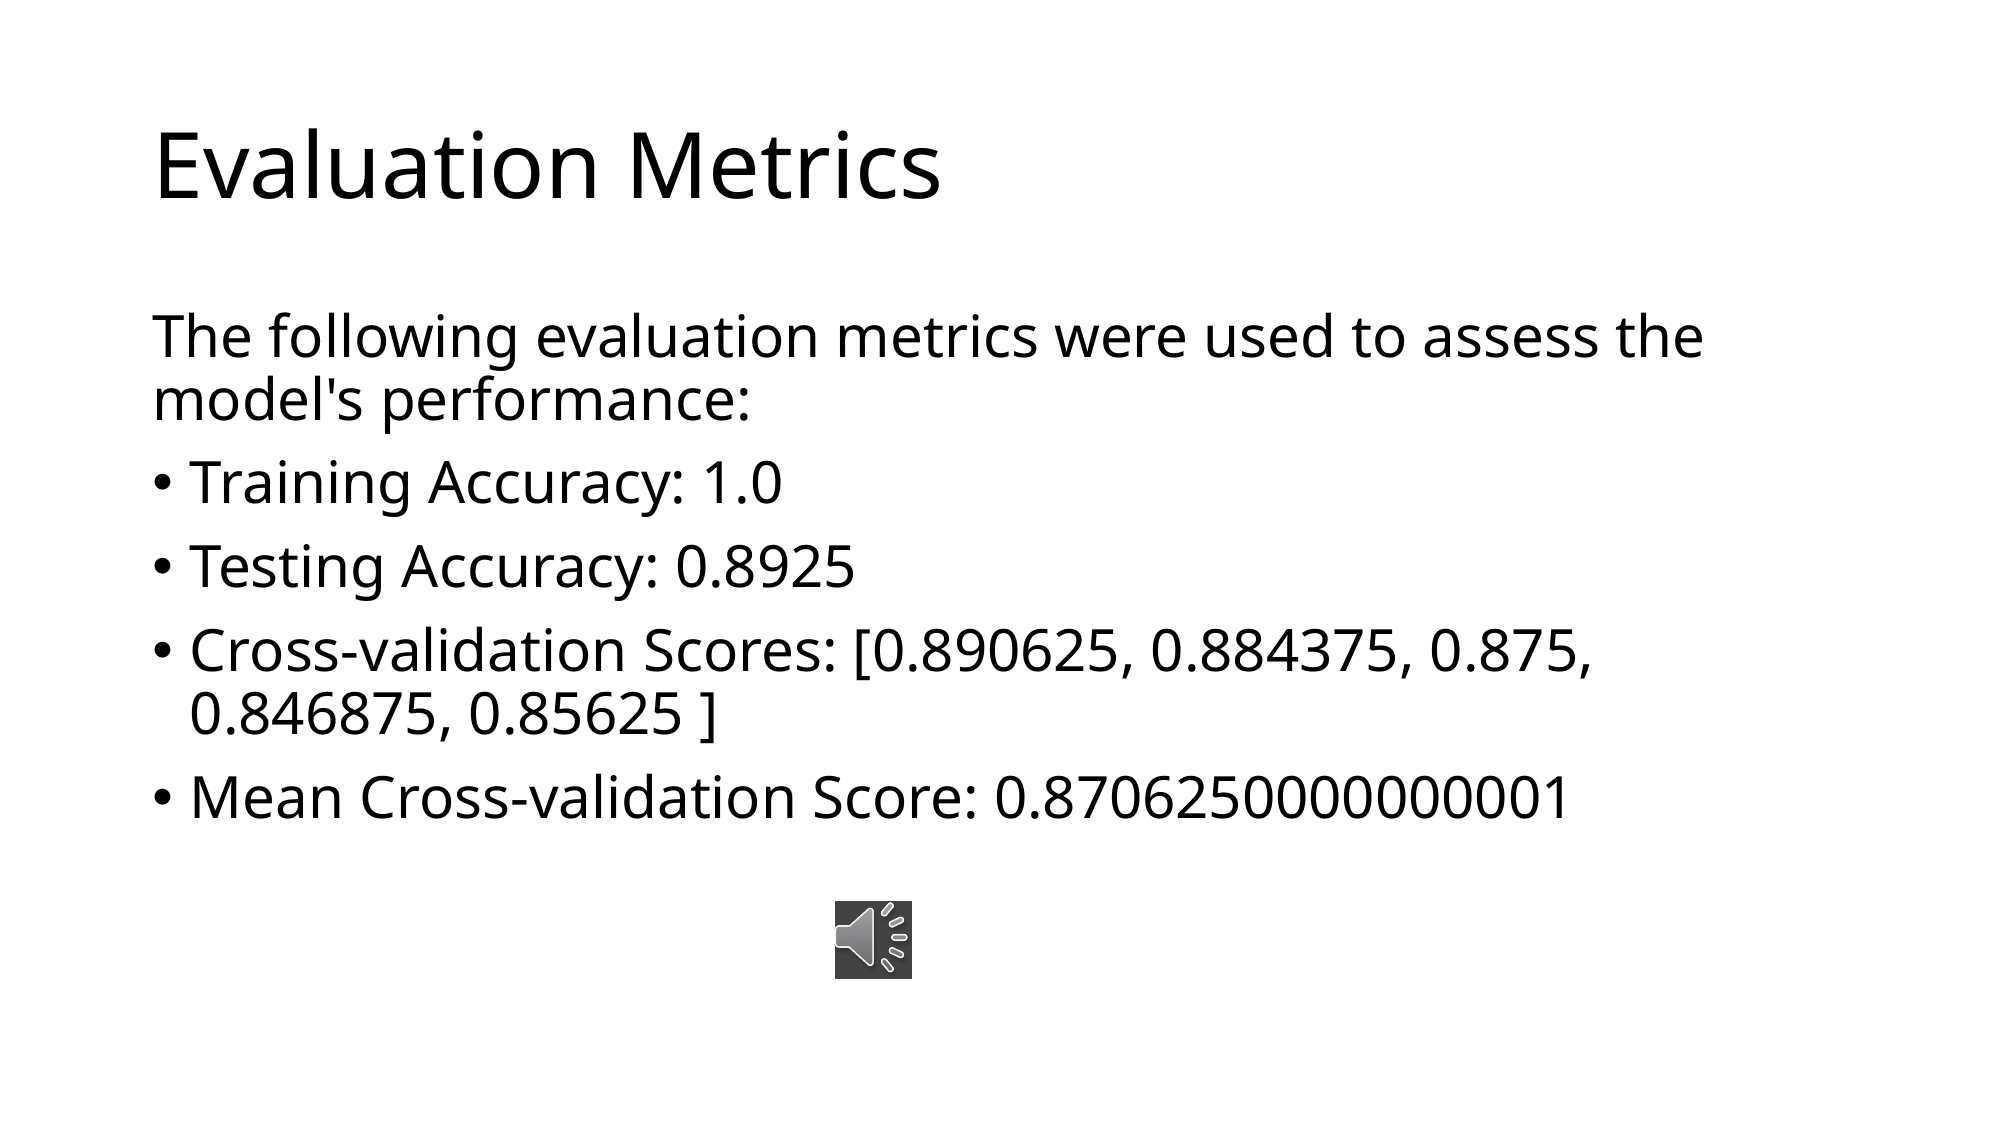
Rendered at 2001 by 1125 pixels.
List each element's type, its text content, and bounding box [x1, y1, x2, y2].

list The following evaluation metrics were used to assess the model's performance: Training Accuracy: 1.0 Testing Accuracy: 0.8925 Cross-validation Scores: [0.890625, 0.884375, 0.875, 0.846875, 0.85625 ] Mean Cross-validation Score: 0.8706250000000001 [137, 299, 1863, 1014]
title Evaluation Metrics [137, 59, 1863, 278]
picture [833, 899, 913, 981]
